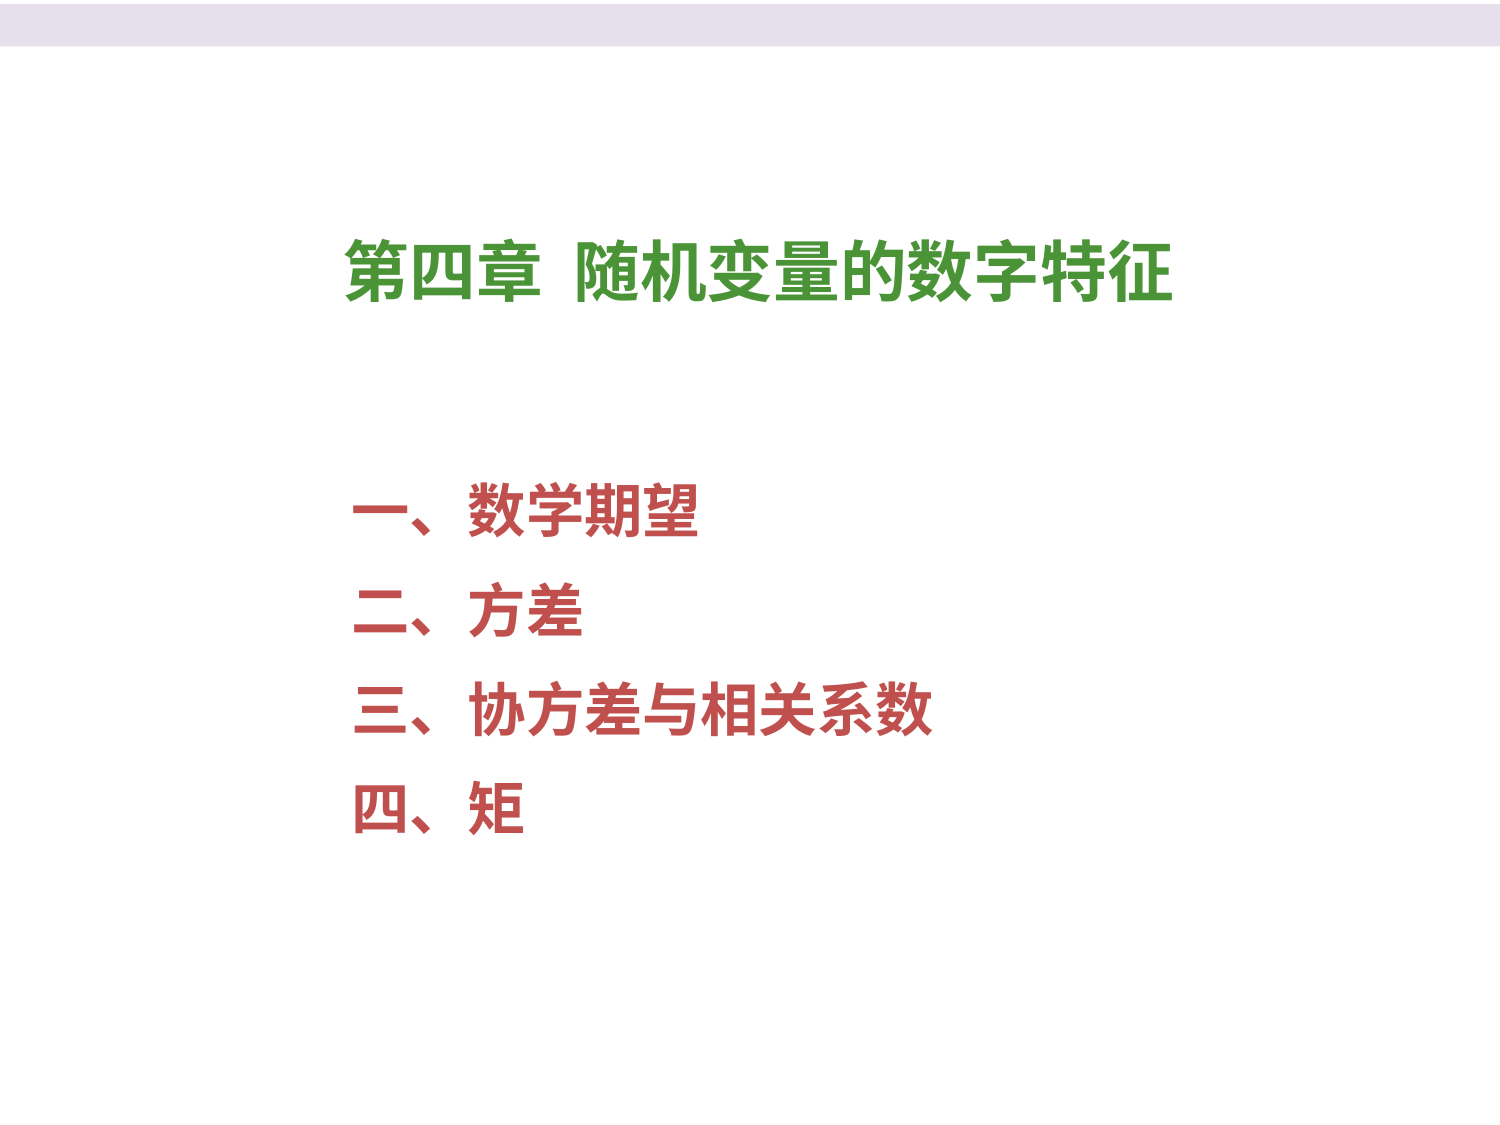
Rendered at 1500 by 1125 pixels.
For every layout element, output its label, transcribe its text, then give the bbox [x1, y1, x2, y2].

text_box 一、数学期望 二、方差 三、协方差与相关系数 四、矩 [336, 467, 1441, 850]
text_box 第四章 随机变量的数字特征 [206, 207, 1311, 333]
